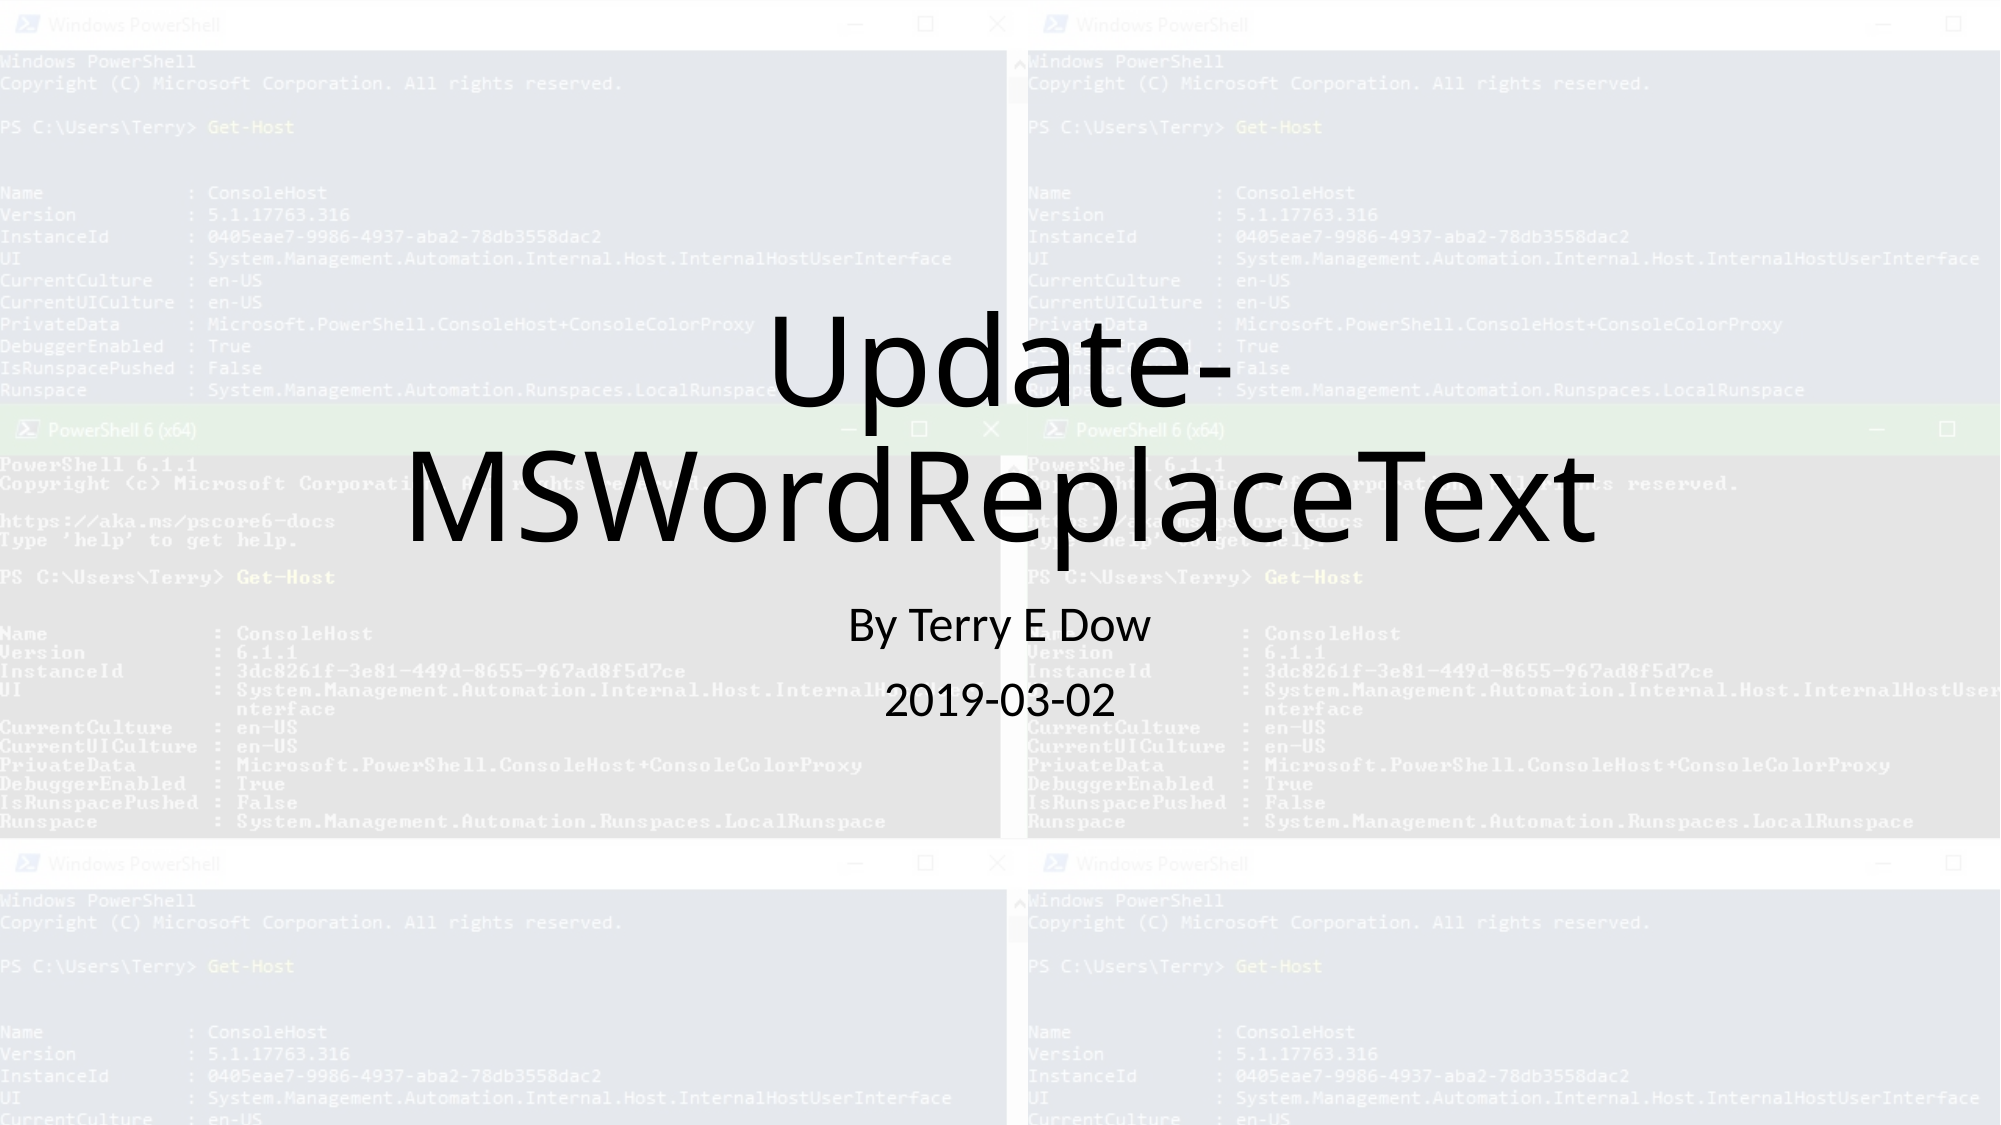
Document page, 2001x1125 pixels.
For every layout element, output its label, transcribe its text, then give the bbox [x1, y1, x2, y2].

title Update-MSWordReplaceText [249, 184, 1750, 576]
subtitle By Terry E Dow 2019-03-02 [249, 590, 1750, 863]
